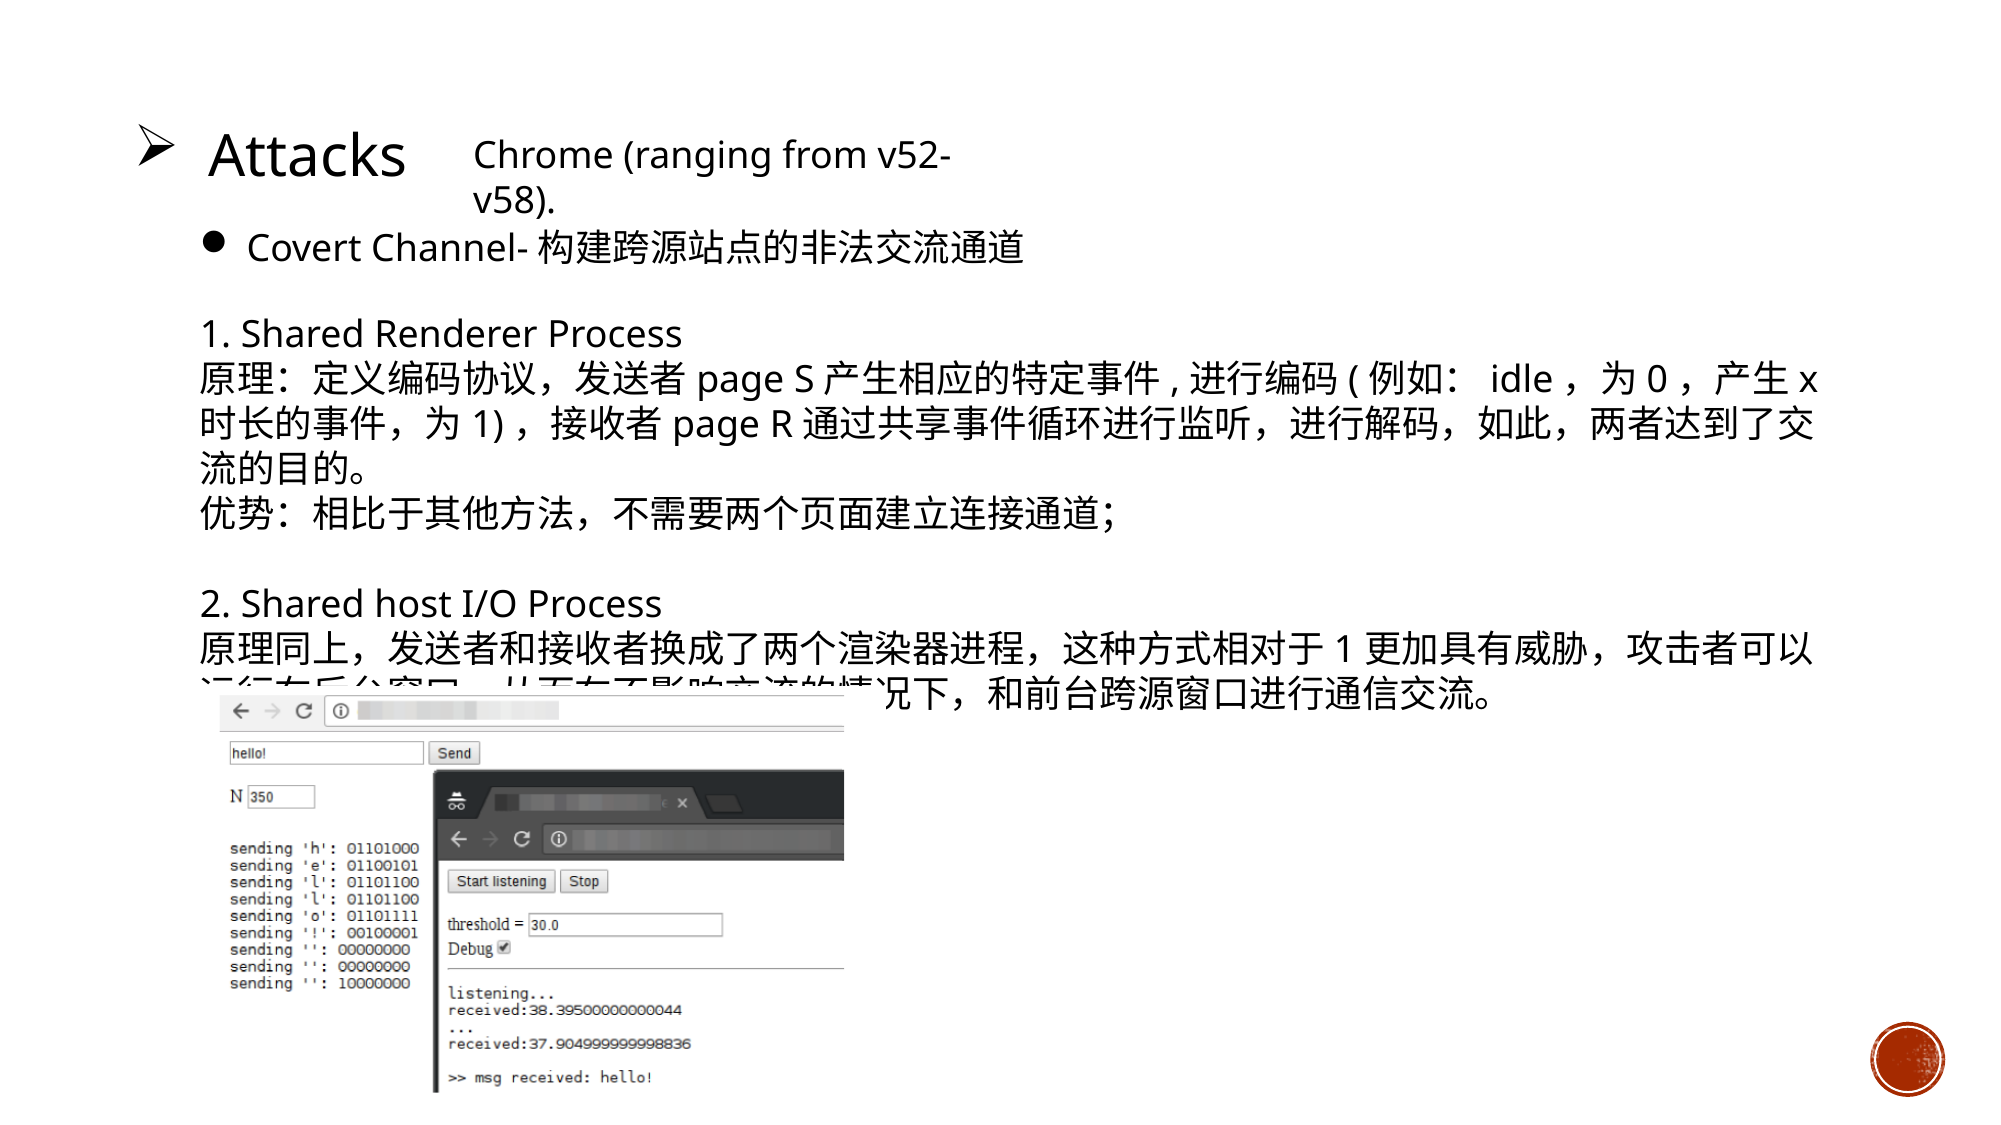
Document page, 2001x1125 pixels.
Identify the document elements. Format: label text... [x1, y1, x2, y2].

text_box 1. Shared Renderer Process 原理：定义编码协议，发送者page S产生相应的特定事件,进行编码(例如：idle，为0，产生x时长的事件，为1)，接收者page R通过共享事件循环进行监听，进行解码，如此，两者达到了交流的目的。 优势：相比于其他方法，不需要两个页面建立连接通道； 2. Shared host I/O Process 原理同上，发送者和接收者换成了两个渲染器进程，这种方式相对于1更加具有威胁，攻击者可以运行在后台窗口，从而在不影响交流的情况下，和前台跨源窗口进行通信交流。 [185, 303, 1861, 723]
text_box Covert Channel-构建跨源站点的非法交流通道 [185, 216, 1784, 277]
text_box Chrome (ranging from v52-v58). [458, 123, 1049, 216]
text_box Attacks [118, 110, 423, 196]
picture [185, 686, 886, 1110]
